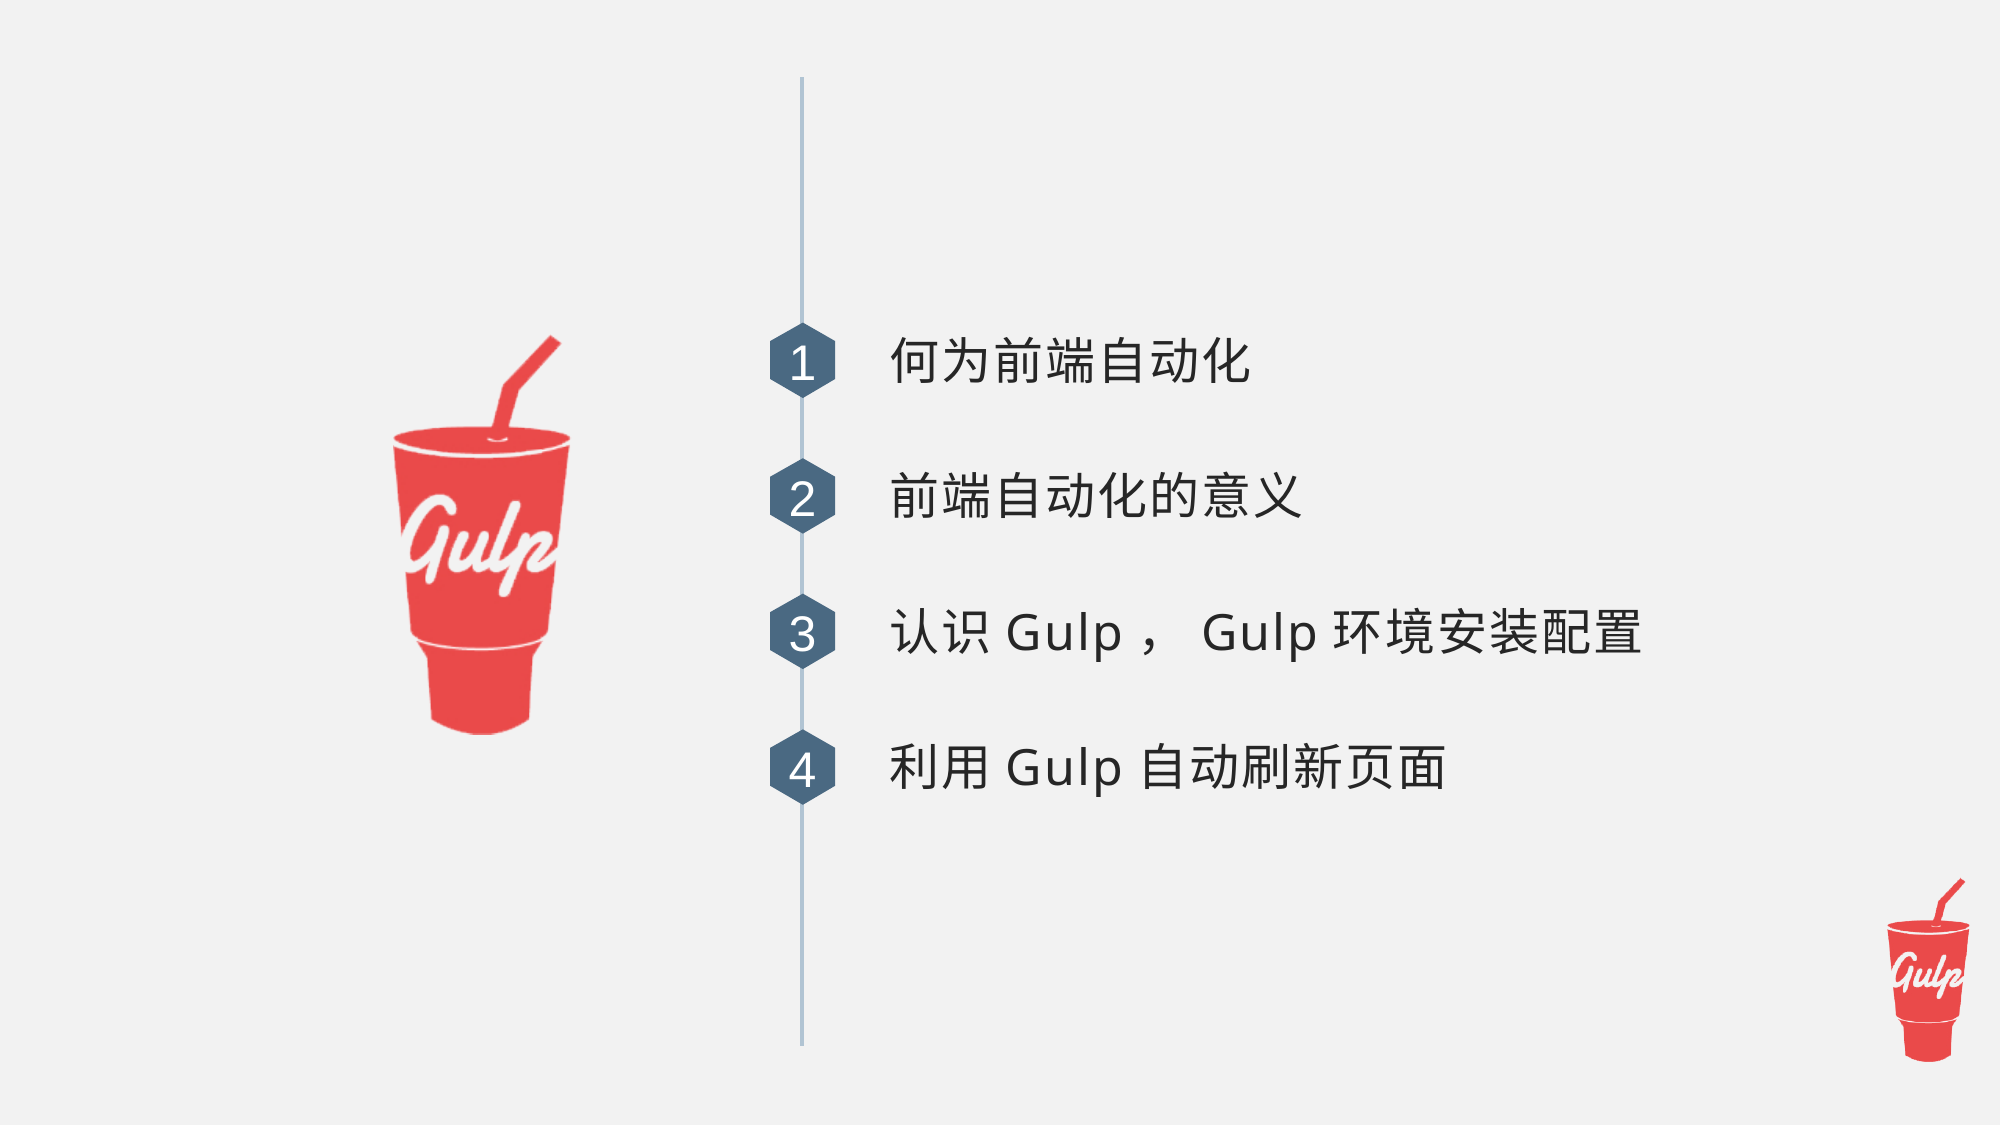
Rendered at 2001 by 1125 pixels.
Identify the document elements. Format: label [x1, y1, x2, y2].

picture [393, 334, 572, 735]
text_box [770, 721, 1696, 811]
text_box [770, 450, 1696, 540]
picture [1887, 877, 1970, 1062]
text_box [770, 314, 1696, 404]
text_box [769, 585, 1800, 675]
